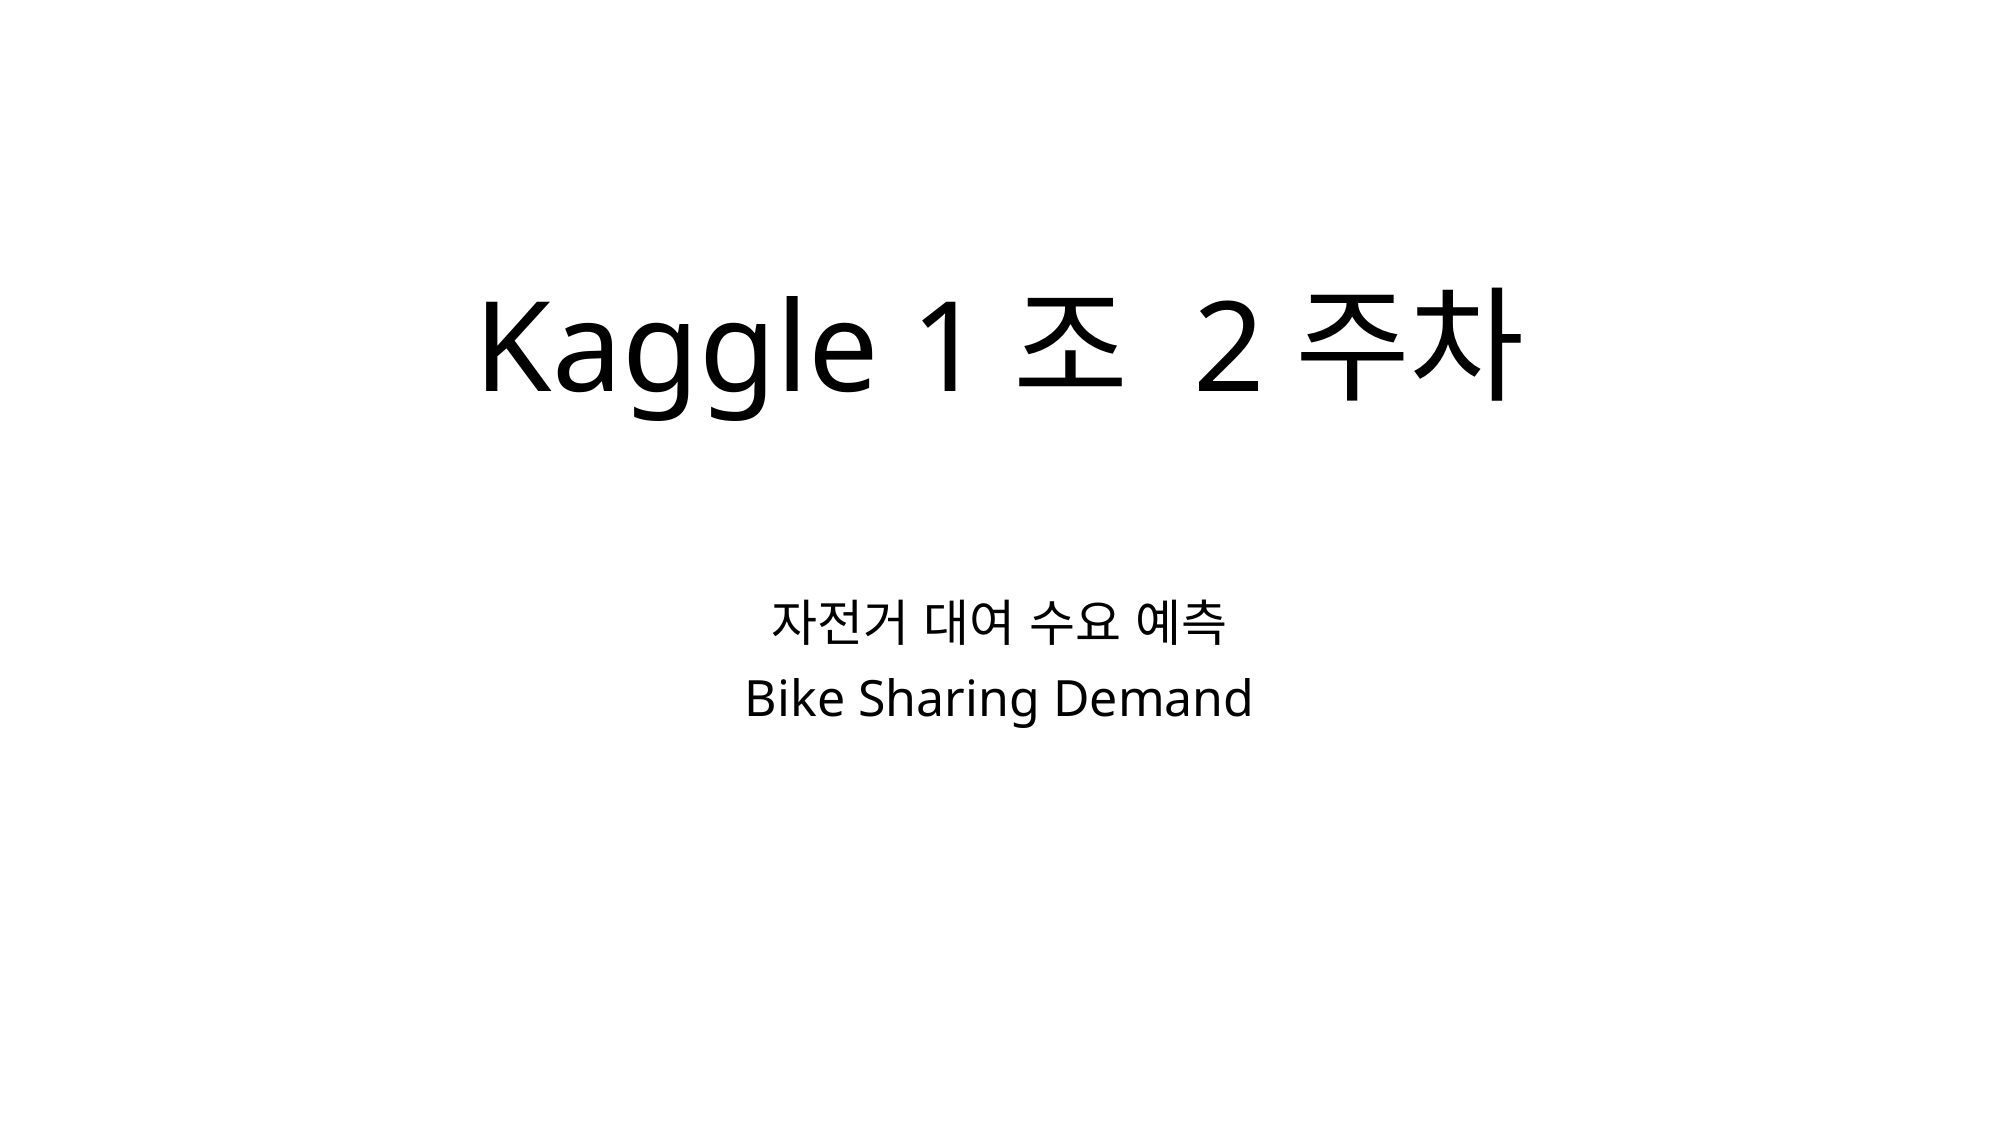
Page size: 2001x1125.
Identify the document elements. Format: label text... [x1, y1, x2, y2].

subtitle 자전거 대여 수요 예측 Bike Sharing Demand [249, 590, 1750, 863]
title Kaggle 1조 2주차 [249, 184, 1750, 576]
